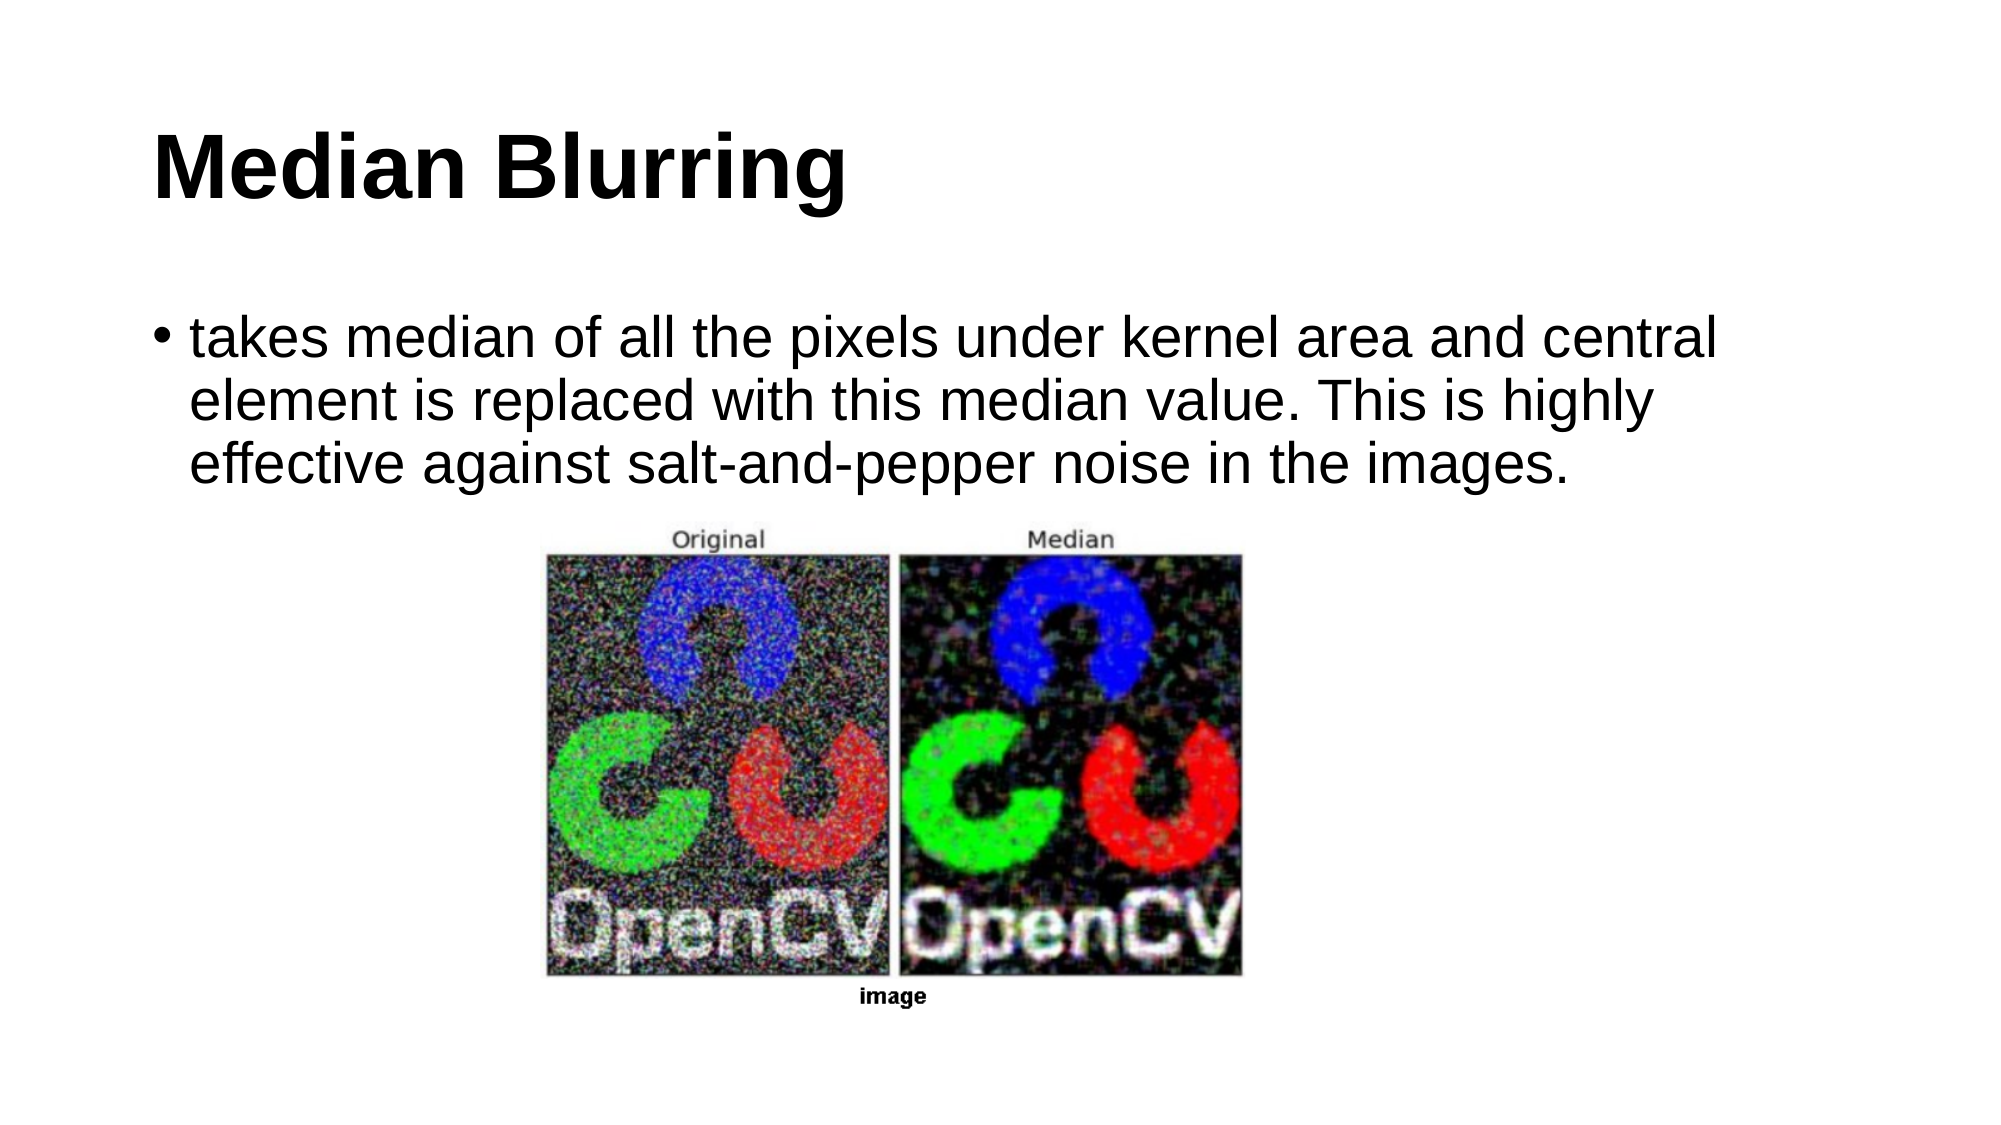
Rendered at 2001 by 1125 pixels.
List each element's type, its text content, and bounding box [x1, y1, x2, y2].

list takes median of all the pixels under kernel area and central element is replaced with this median value. This is highly effective against salt-and-pepper noise in the images. [137, 299, 1863, 1014]
picture [509, 504, 1308, 1014]
title Median Blurring [137, 59, 1863, 278]
